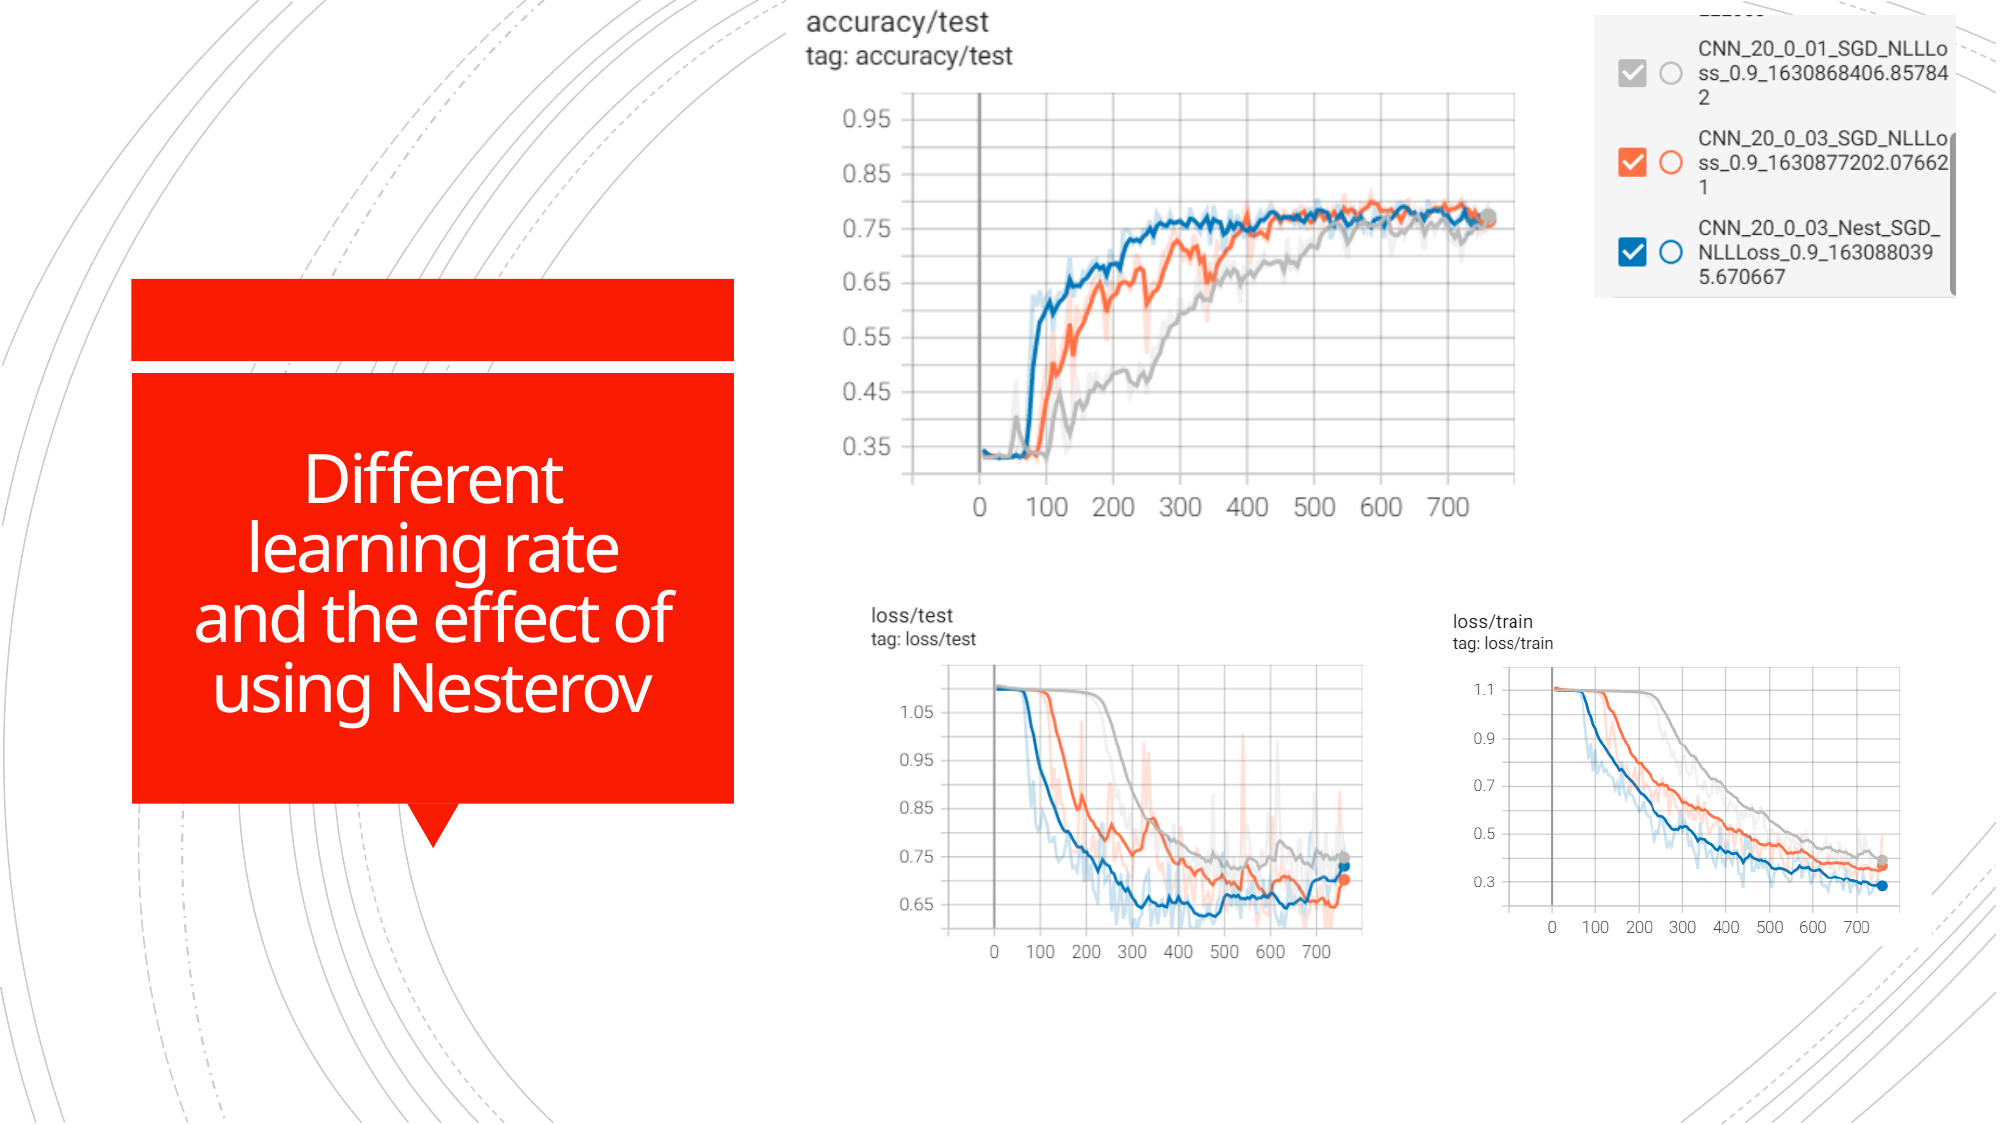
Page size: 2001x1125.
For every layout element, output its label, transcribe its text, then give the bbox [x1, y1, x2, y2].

picture [1443, 610, 1932, 947]
picture [867, 579, 1394, 969]
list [1593, 14, 1956, 299]
title Different learning rate and the effect of using Nesterov [145, 385, 720, 789]
picture [786, 0, 1559, 529]
